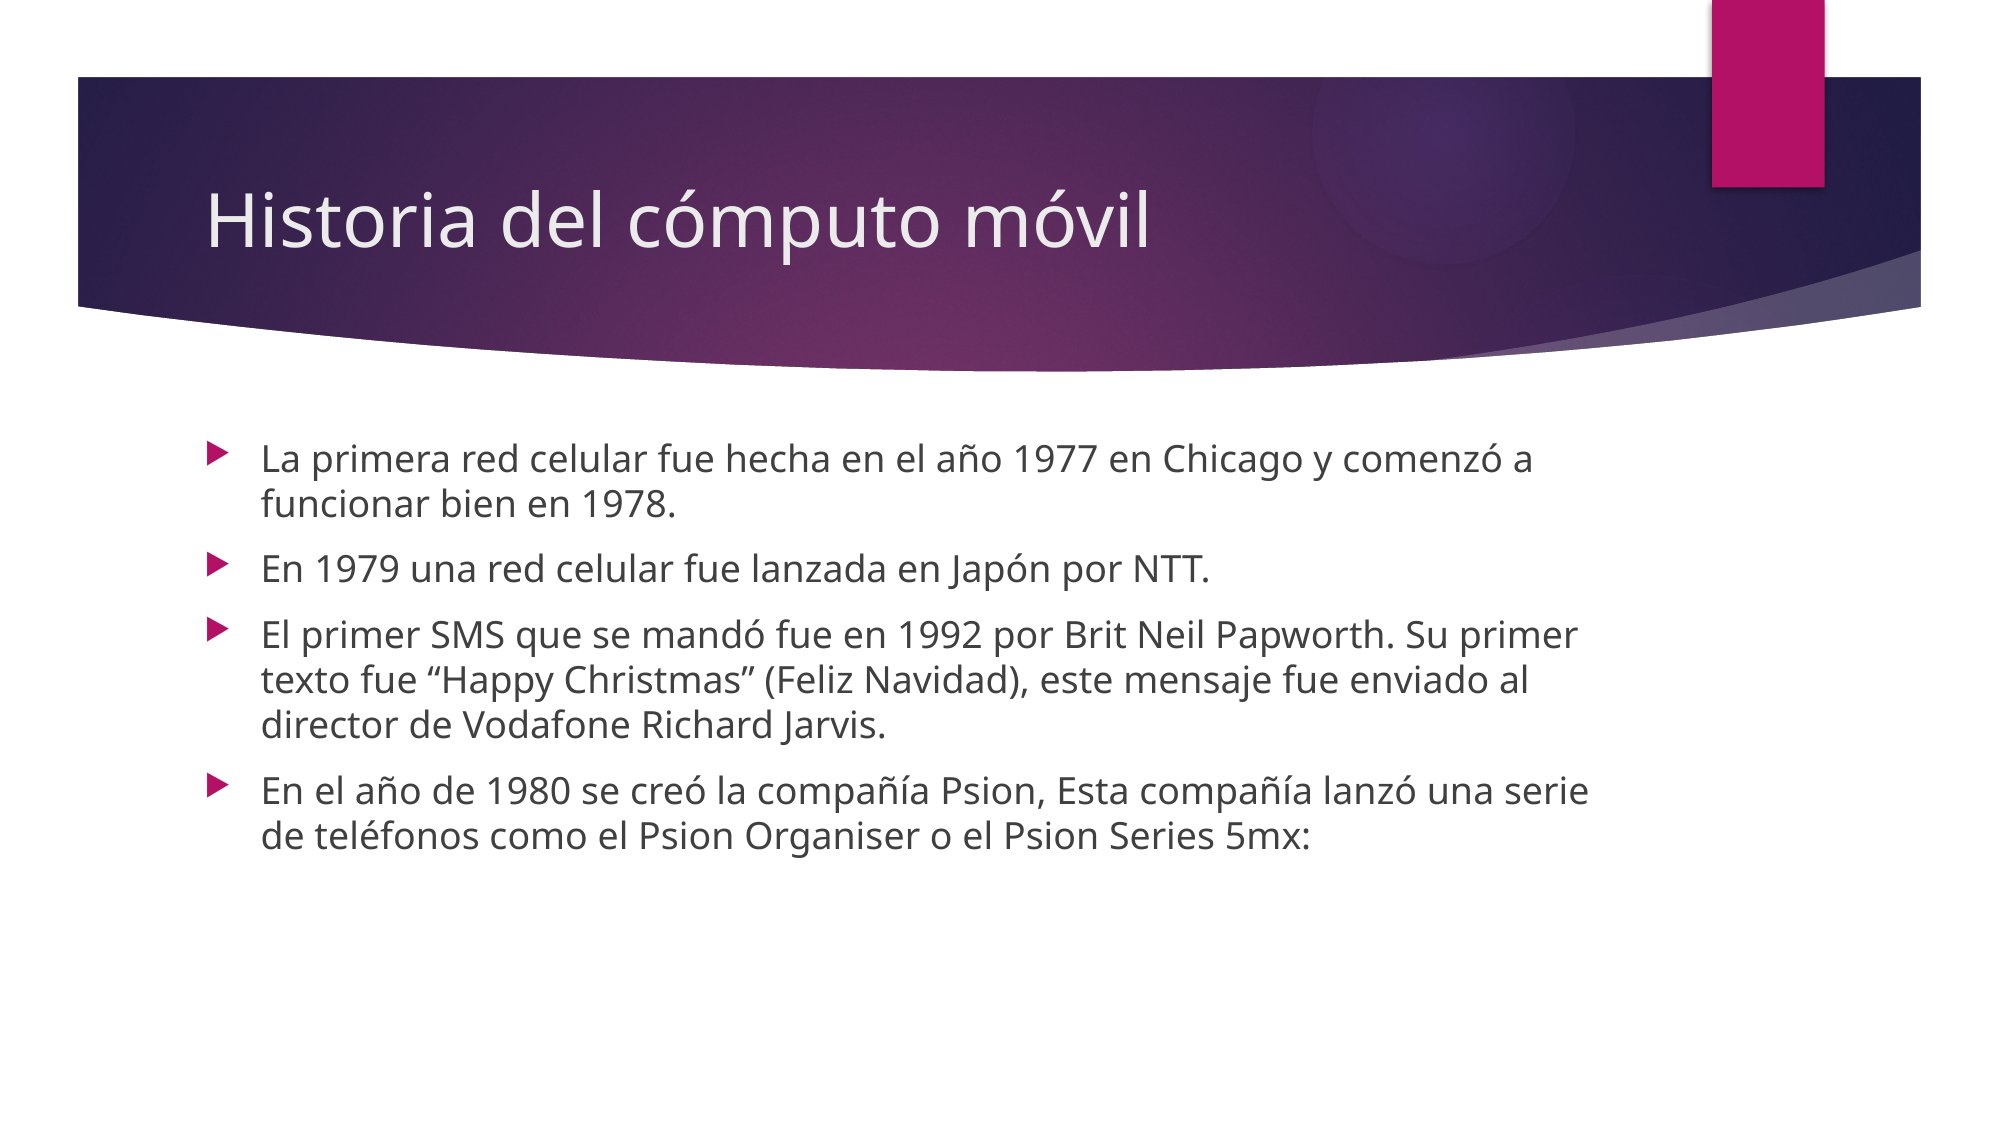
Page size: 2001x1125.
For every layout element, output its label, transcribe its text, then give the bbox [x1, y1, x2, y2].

title Historia del cómputo móvil [189, 159, 1627, 276]
list La primera red celular fue hecha en el año 1977 en Chicago y comenzó a funcionar bien en 1978. En 1979 una red celular fue lanzada en Japón por NTT. El primer SMS que se mandó fue en 1992 por Brit Neil Papworth. Su primer texto fue “Happy Christmas” (Feliz Navidad), este mensaje fue enviado al director de Vodafone Richard Jarvis. En el año de 1980 se creó la compañía Psion, Esta compañía lanzó una serie de teléfonos como el Psion Organiser o el Psion Series 5mx: [189, 427, 1638, 988]
